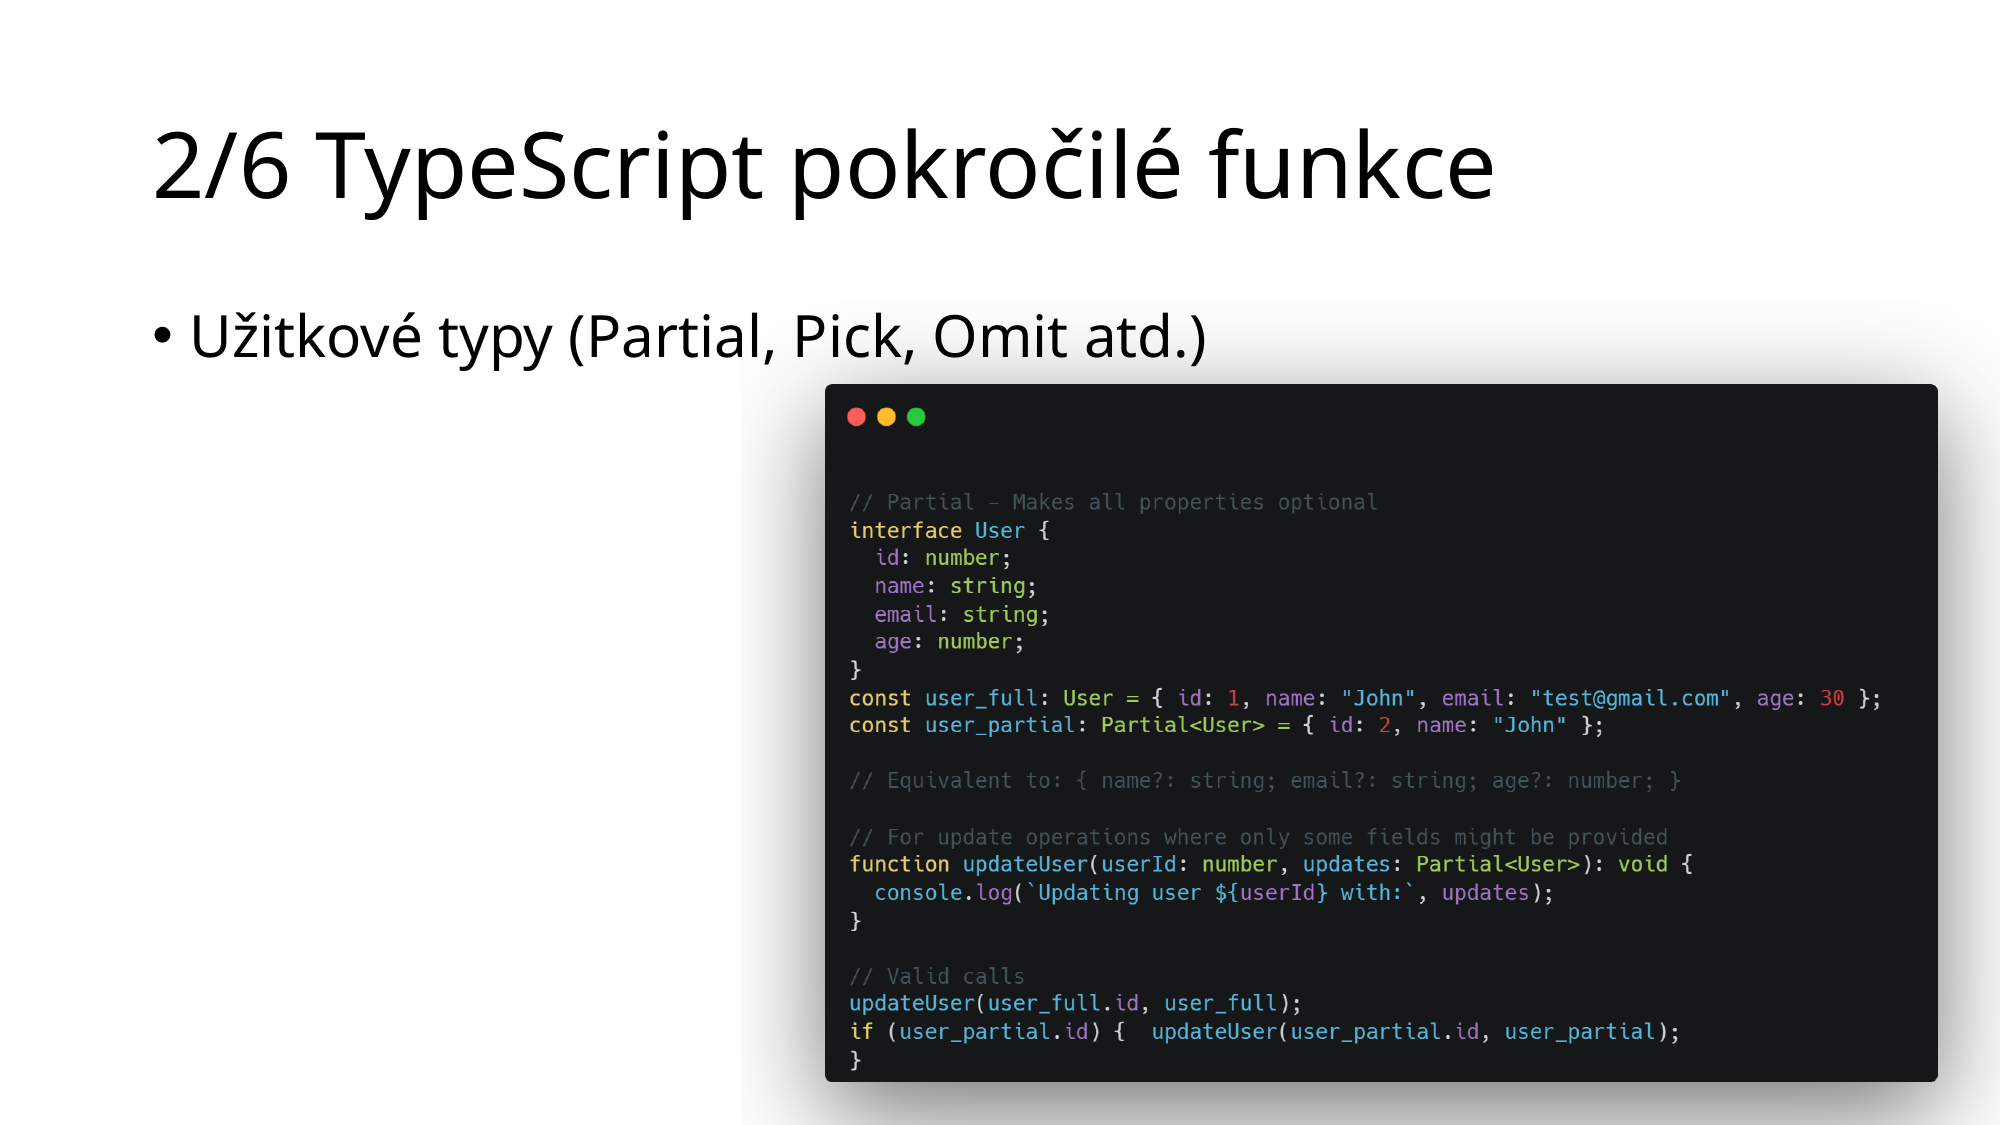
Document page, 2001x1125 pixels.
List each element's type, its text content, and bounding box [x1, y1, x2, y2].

picture [741, 298, 2000, 1125]
list Užitkové typy (Partial, Pick, Omit atd.) [137, 299, 741, 1014]
title 2/6 TypeScript pokročilé funkce [137, 59, 1863, 278]
